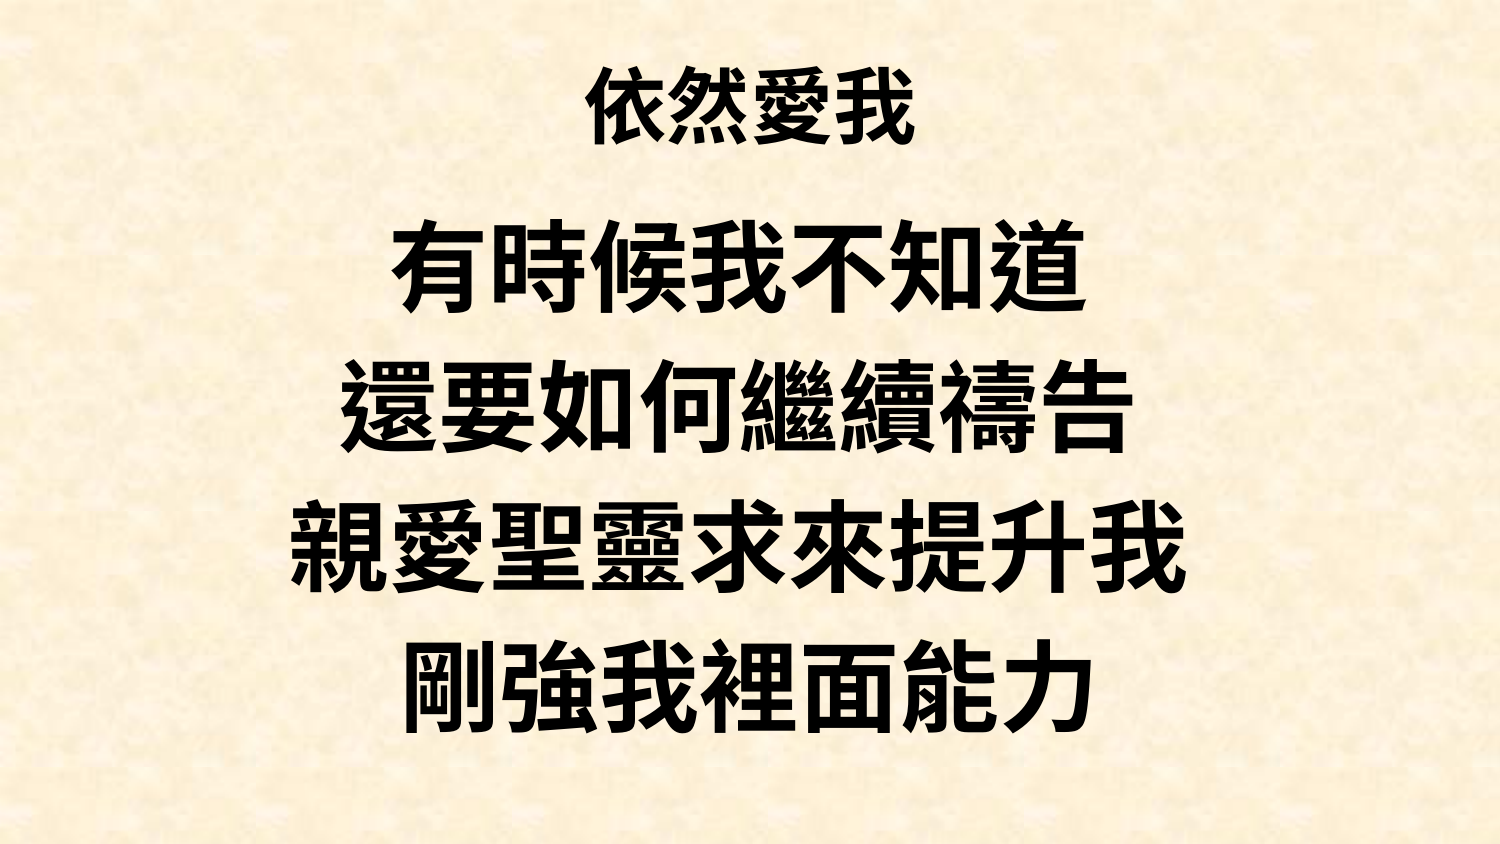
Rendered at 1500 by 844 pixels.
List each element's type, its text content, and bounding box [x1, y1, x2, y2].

list 有時候我不知道 還要如何繼續禱告 親愛聖靈求來提升我 剛強我裡面能力 [75, 196, 1425, 754]
picture [0, 0, 1500, 844]
title 依然愛我 [75, 33, 1425, 175]
